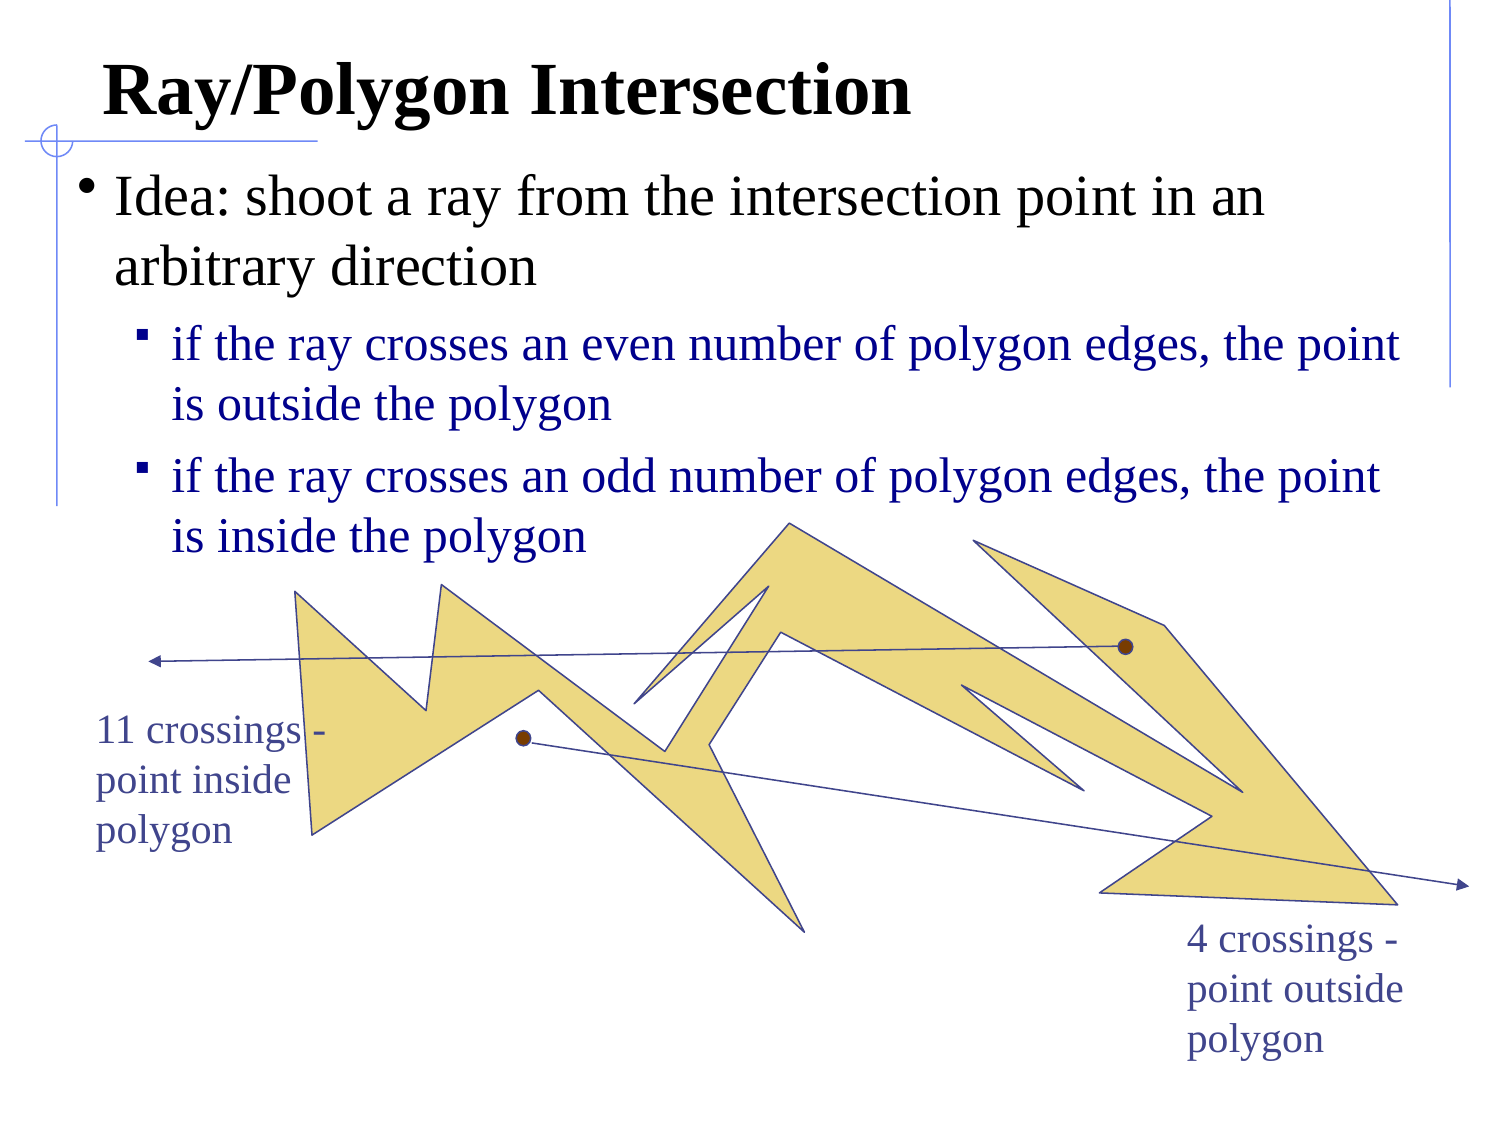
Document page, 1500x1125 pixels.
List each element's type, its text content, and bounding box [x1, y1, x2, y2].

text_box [148, 522, 1470, 933]
list Idea: shoot a ray from the intersection point in an arbitrary direction if the ray crosses an even number of polygon edges, the point is outside the polygon if the ray crosses an odd number of polygon edges, the point is inside the polygon [62, 149, 1438, 607]
text_box 11 crossings - point inside polygon [80, 694, 143, 860]
title Ray/Polygon Intersection [87, 37, 1413, 138]
text_box 4 crossings - point outside polygon [1172, 941, 1430, 1069]
